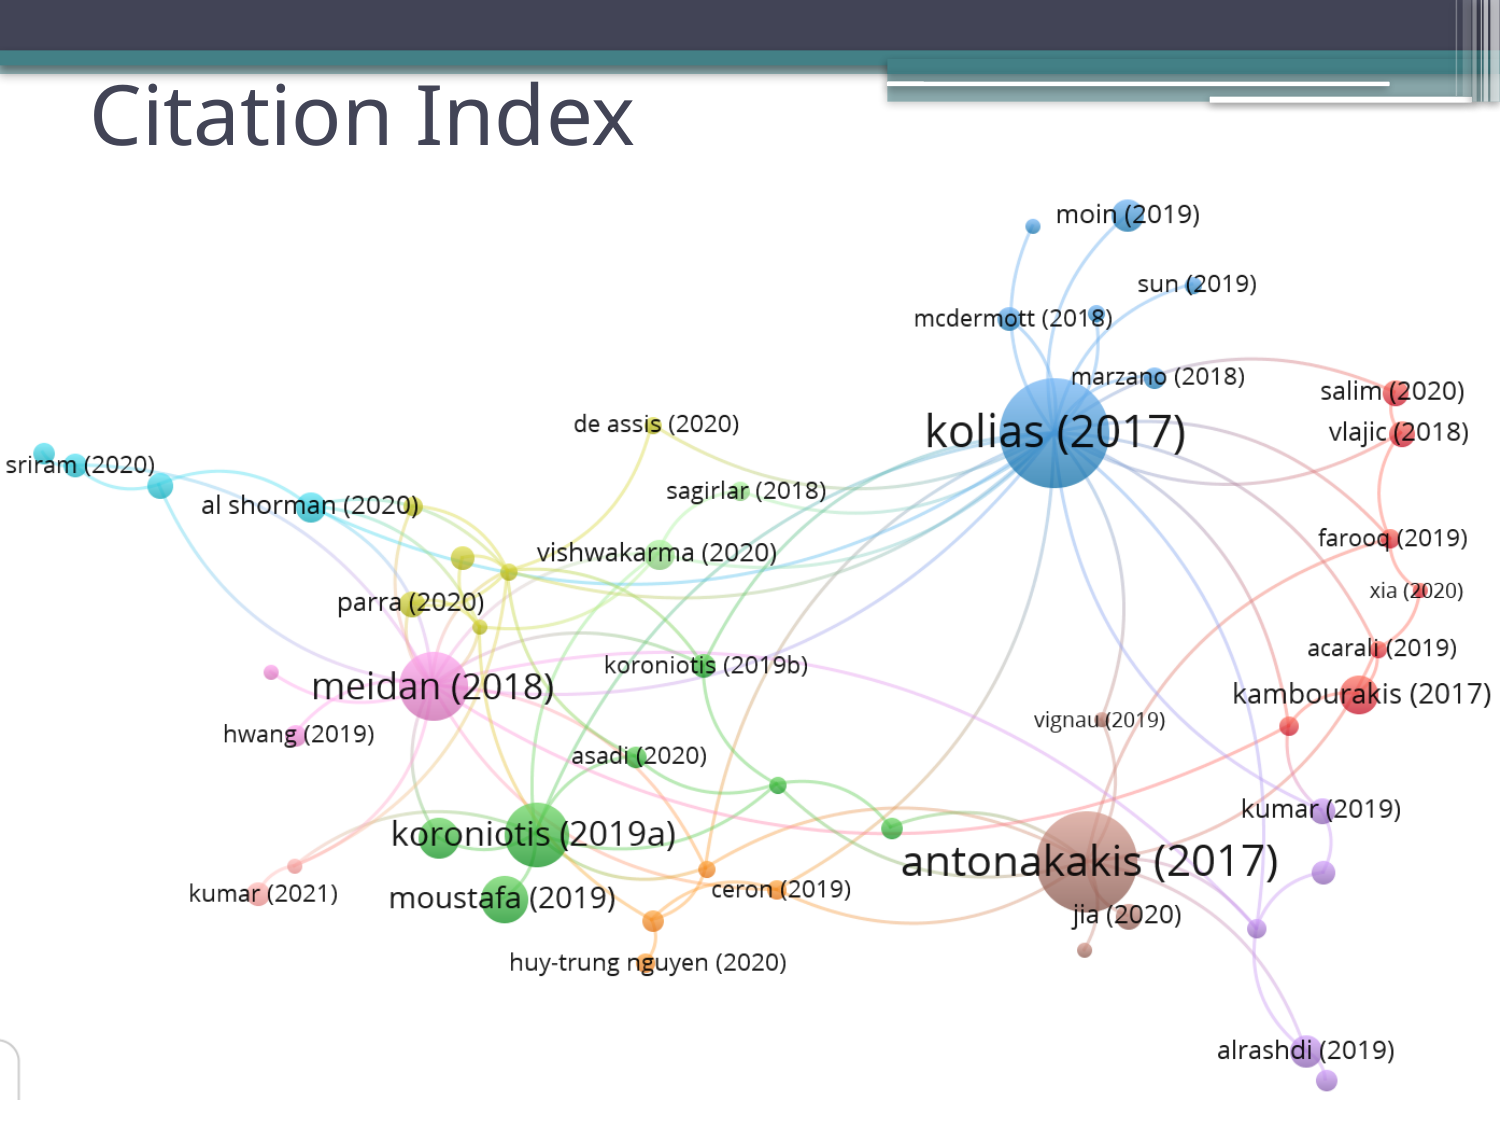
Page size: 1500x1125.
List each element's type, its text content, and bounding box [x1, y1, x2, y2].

picture [0, 193, 1500, 1101]
title Citation Index [75, 24, 1425, 191]
